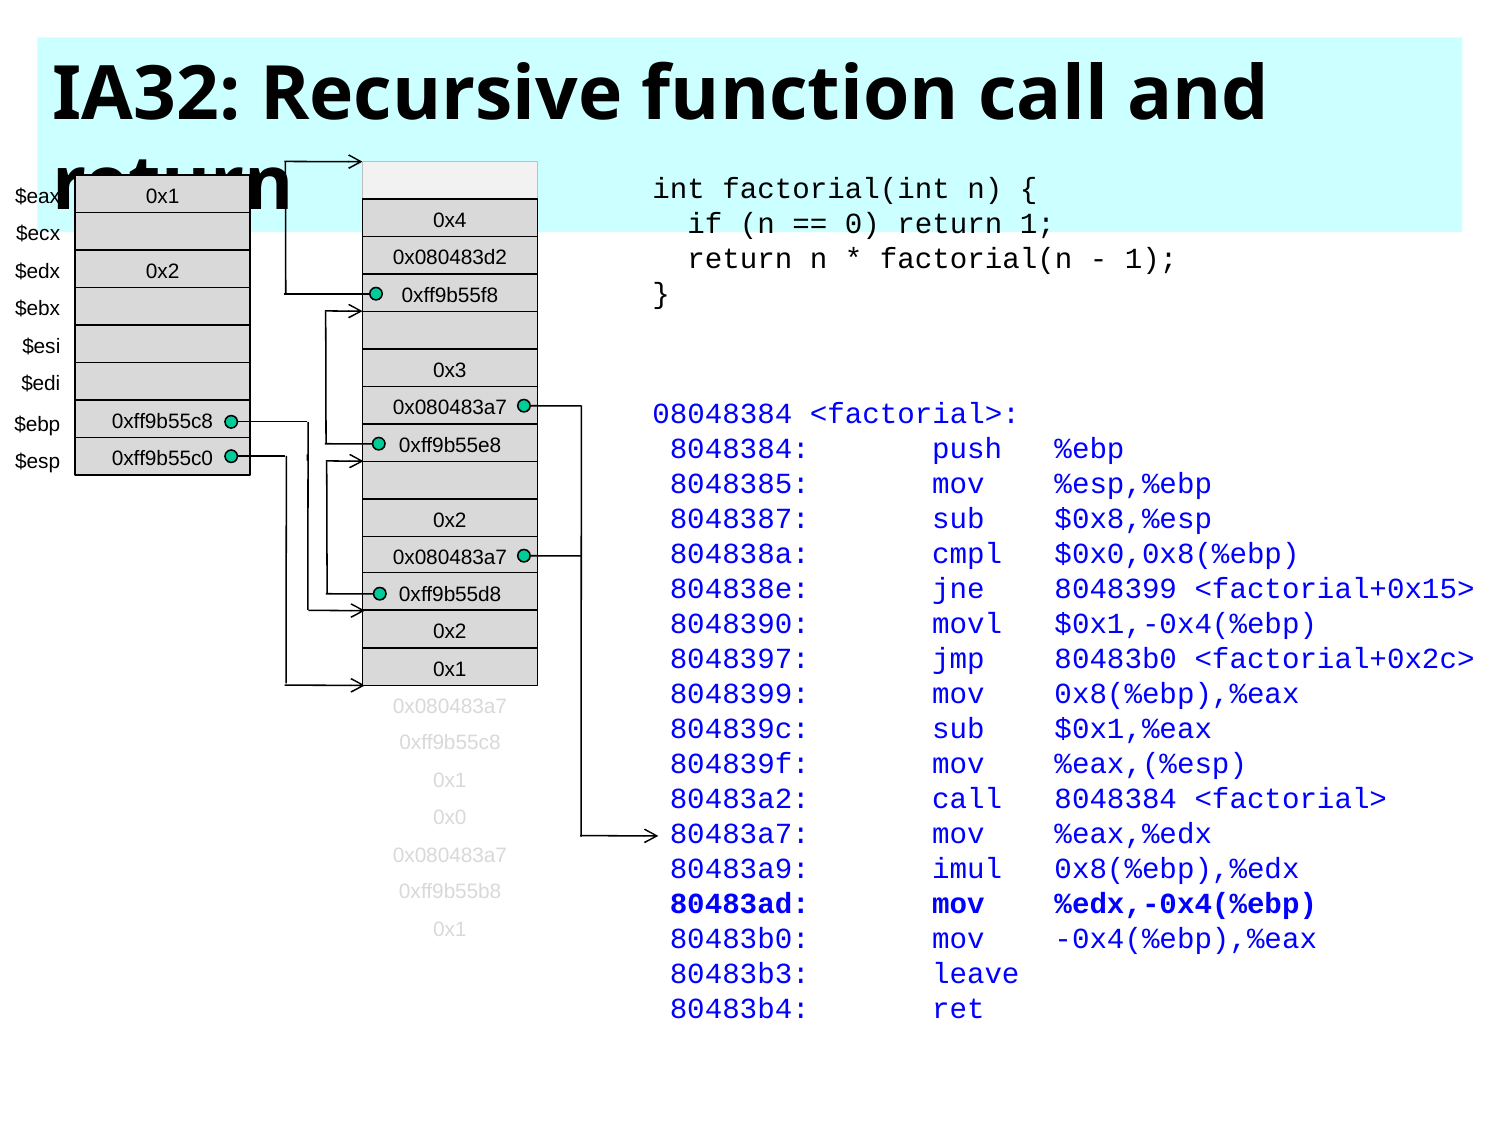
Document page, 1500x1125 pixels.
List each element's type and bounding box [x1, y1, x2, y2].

text_box [0, 37, 1500, 1032]
